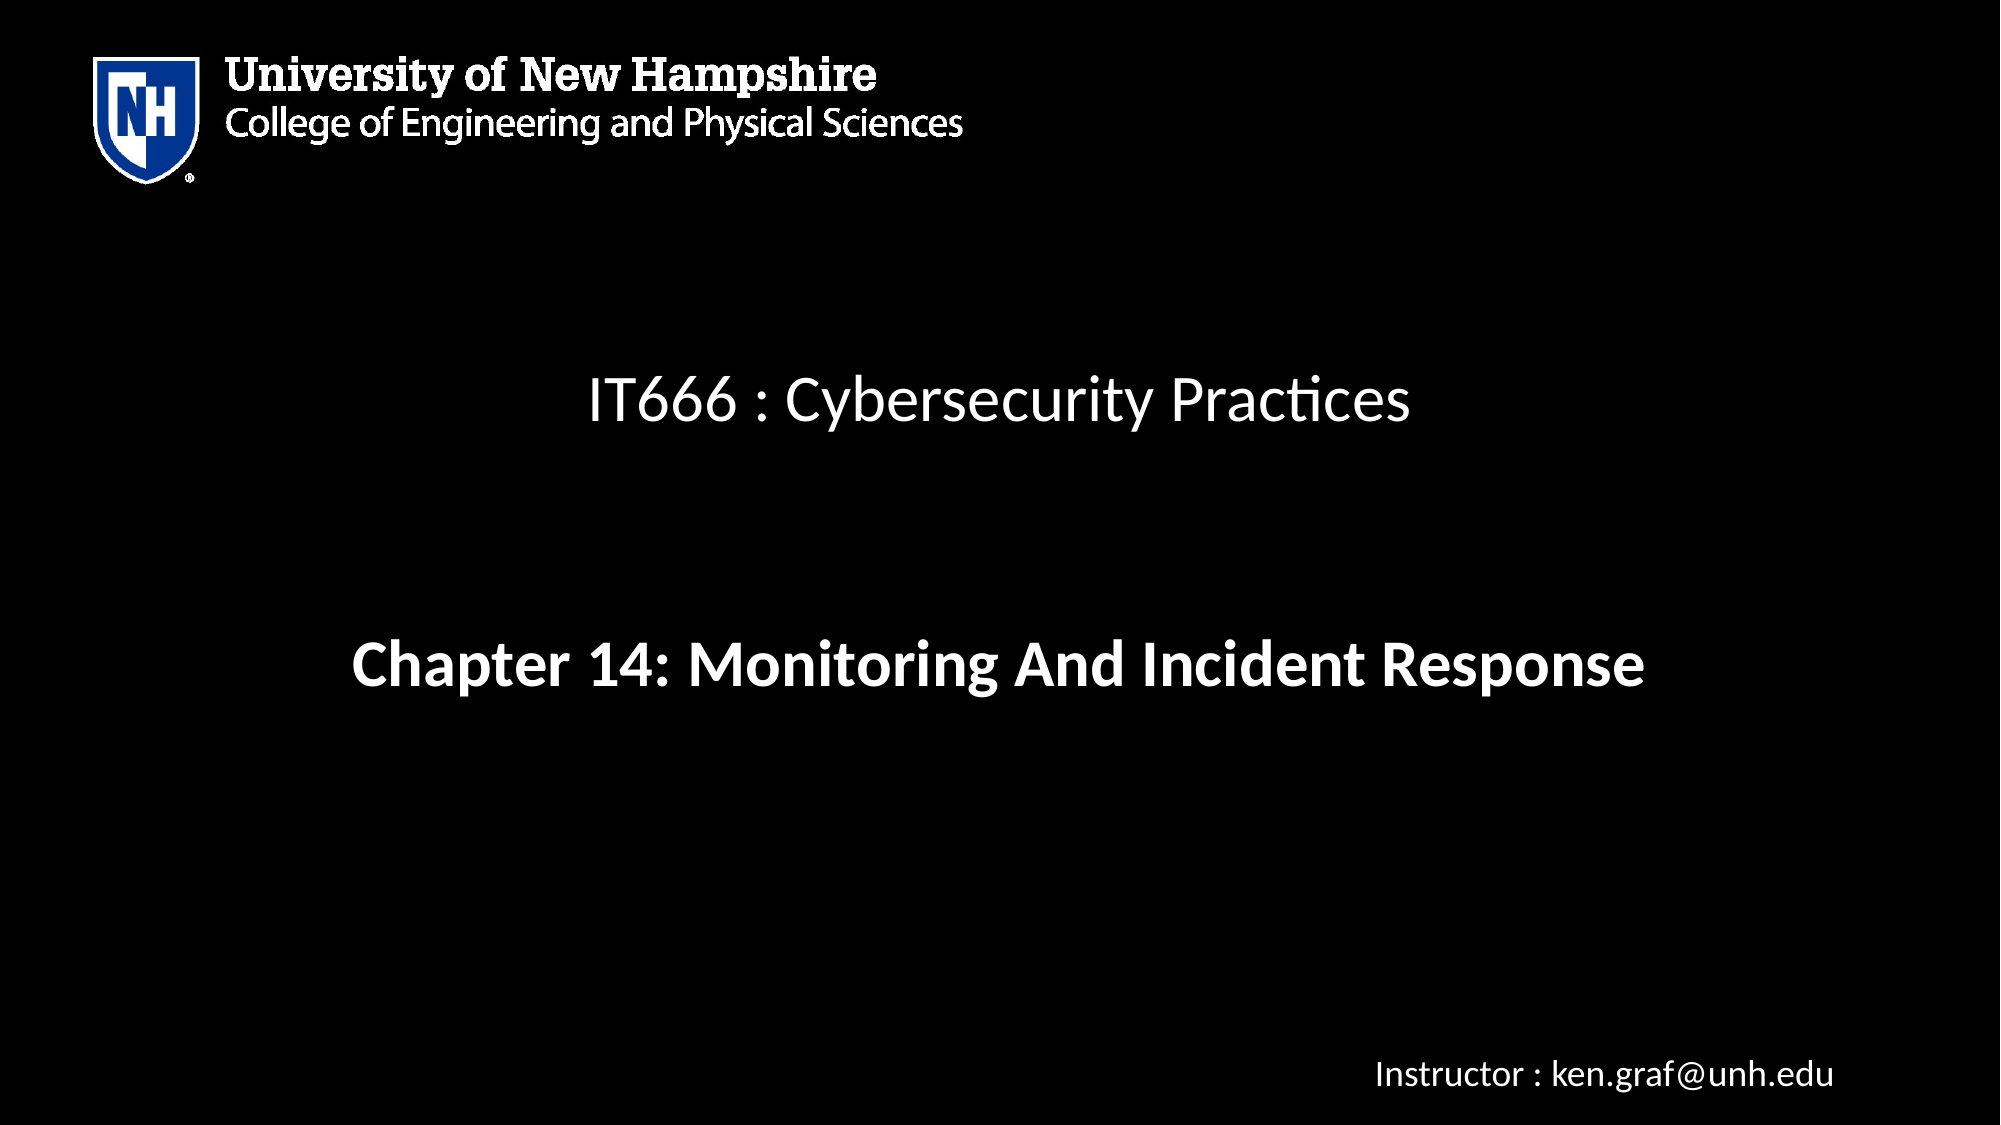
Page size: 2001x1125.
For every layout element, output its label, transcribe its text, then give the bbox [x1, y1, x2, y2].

title IT666 : Cybersecurity Practices [99, 274, 1900, 516]
picture [92, 54, 963, 200]
subtitle Chapter 14: Monitoring And Incident Response [300, 612, 1700, 925]
